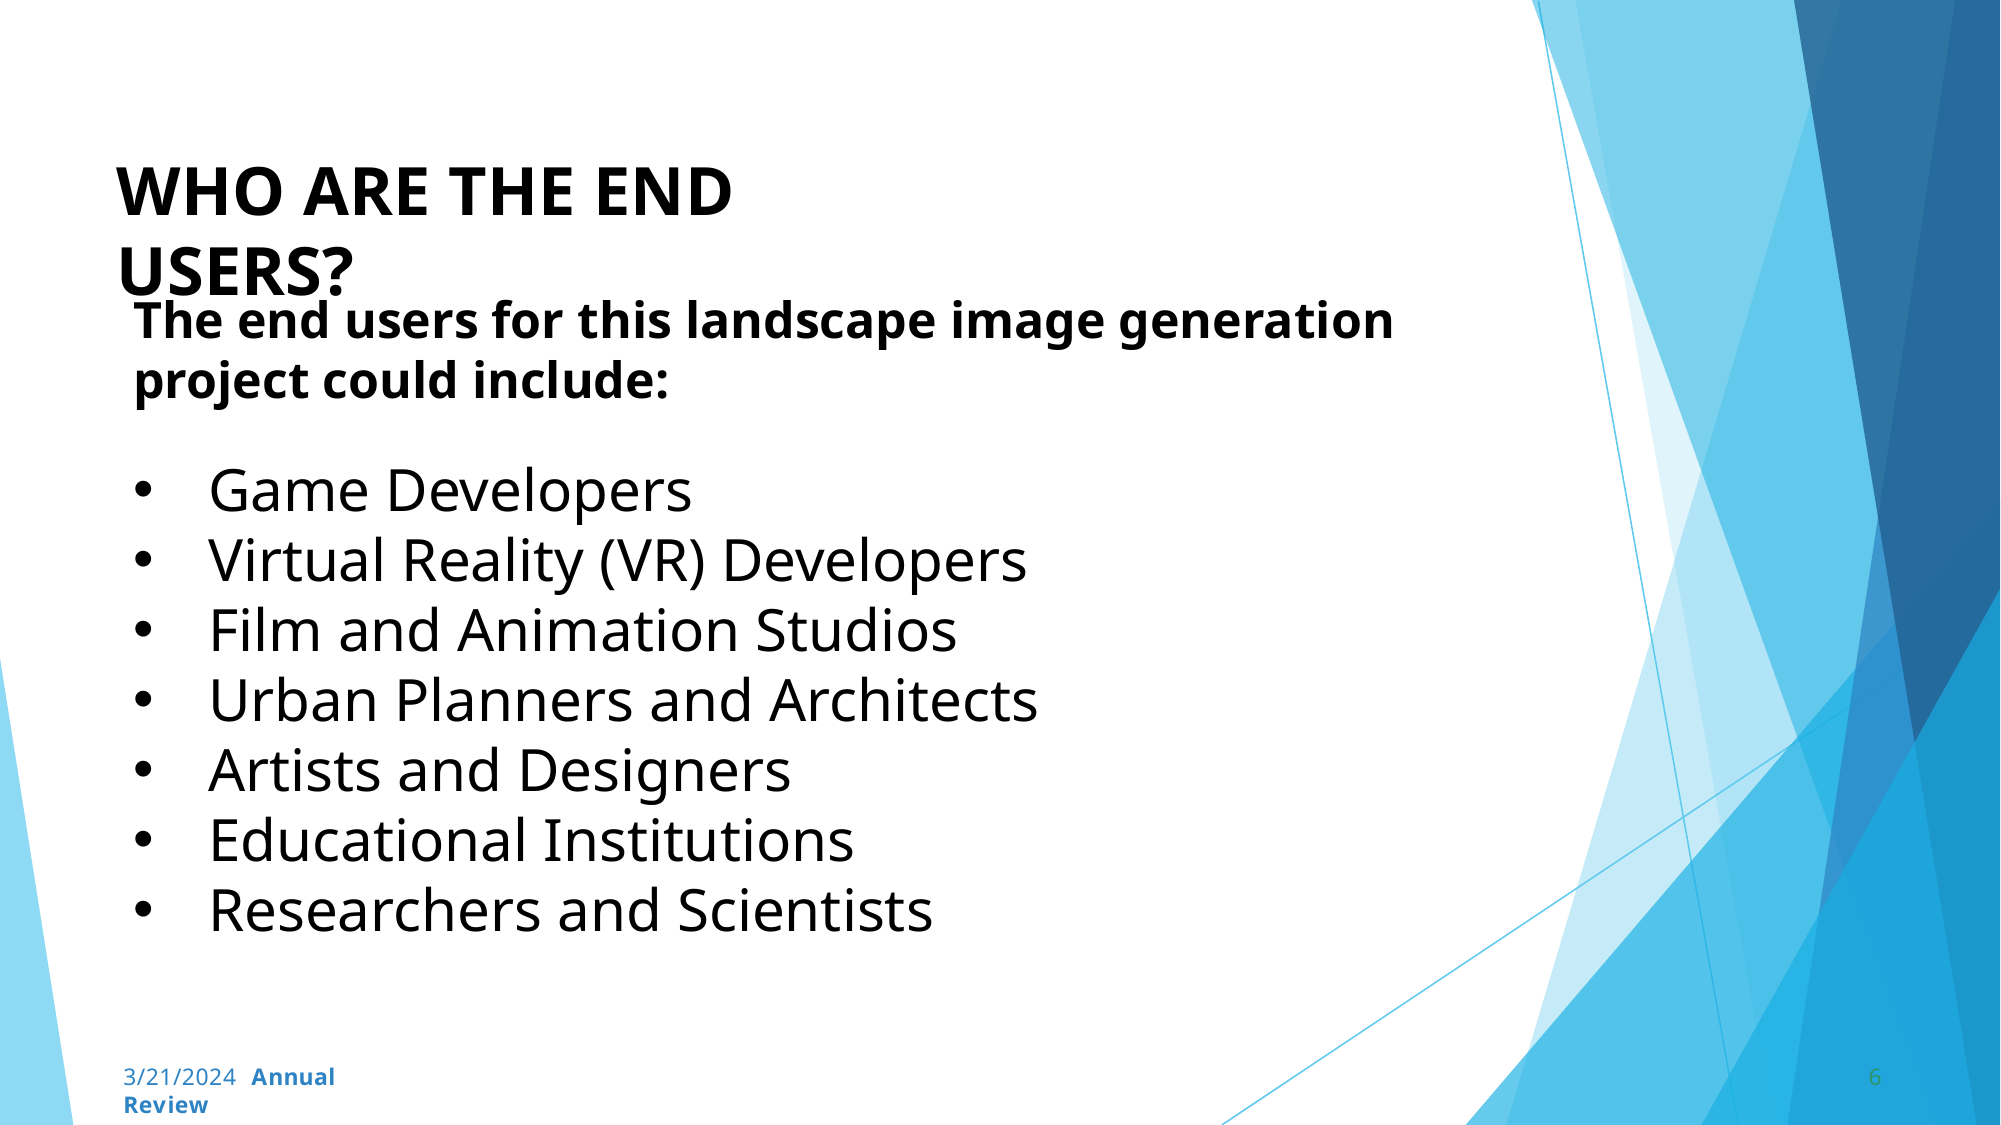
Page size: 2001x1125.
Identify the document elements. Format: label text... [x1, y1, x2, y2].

text_box The end users for this landscape image generation project could include: Game Developers Virtual Reality (VR) Developers Film and Animation Studios Urban Planners and Architects Artists and Designers Educational Institutions Researchers and Scientists [118, 280, 1594, 951]
title WHO ARE THE END USERS? [114, 146, 938, 337]
slide_number 6 [1862, 1061, 1888, 1125]
picture [118, 1012, 477, 1093]
text_box 3/21/2024 Annual Review [121, 1101, 417, 1118]
